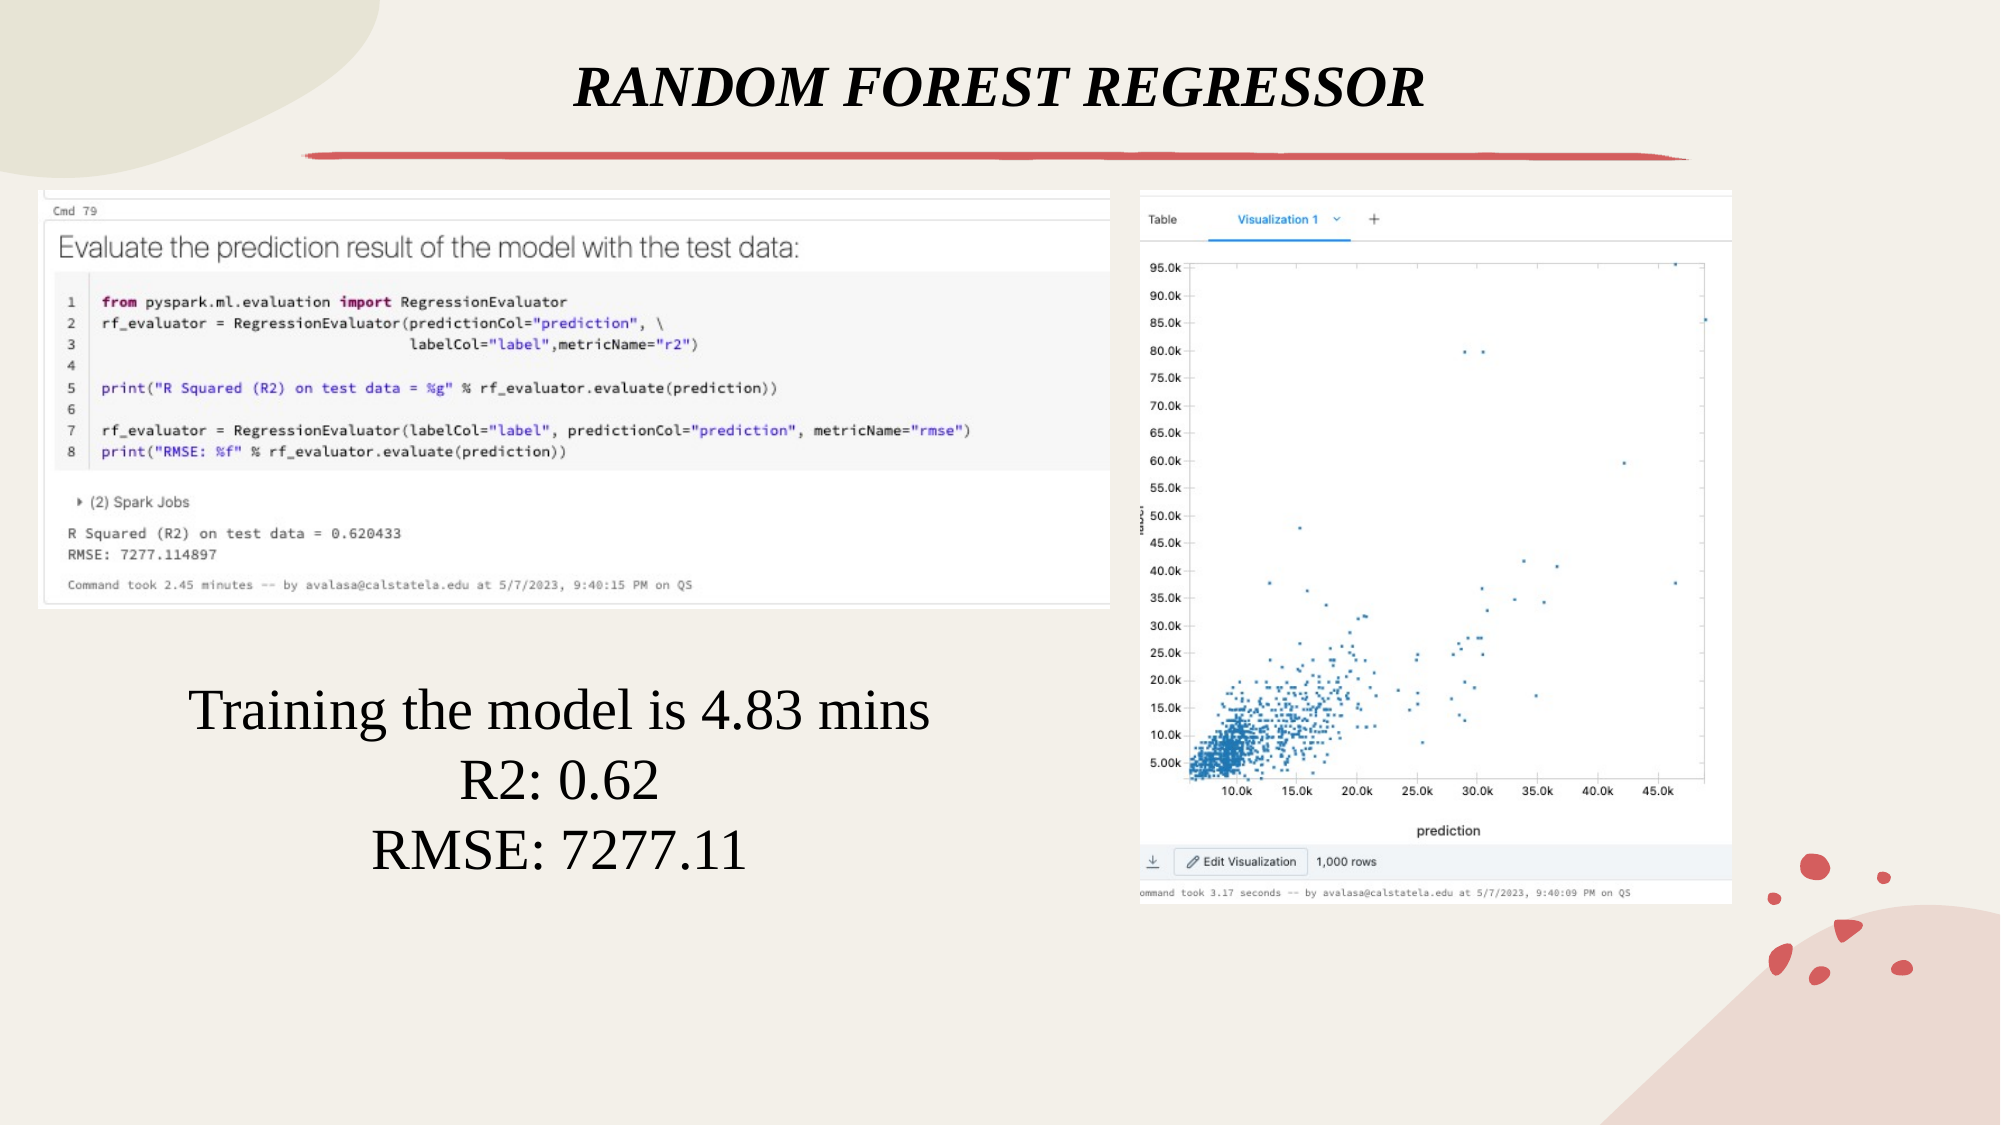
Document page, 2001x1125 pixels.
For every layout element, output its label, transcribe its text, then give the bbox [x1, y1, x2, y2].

picture [38, 190, 1110, 609]
text_box Training the model is 4.83 mins R2: 0.62 RMSE: 7277.11 [146, 663, 975, 889]
text_box RANDOM FOREST REGRESSOR [0, 40, 2000, 136]
picture [1140, 190, 1732, 904]
picture [295, 150, 1710, 161]
